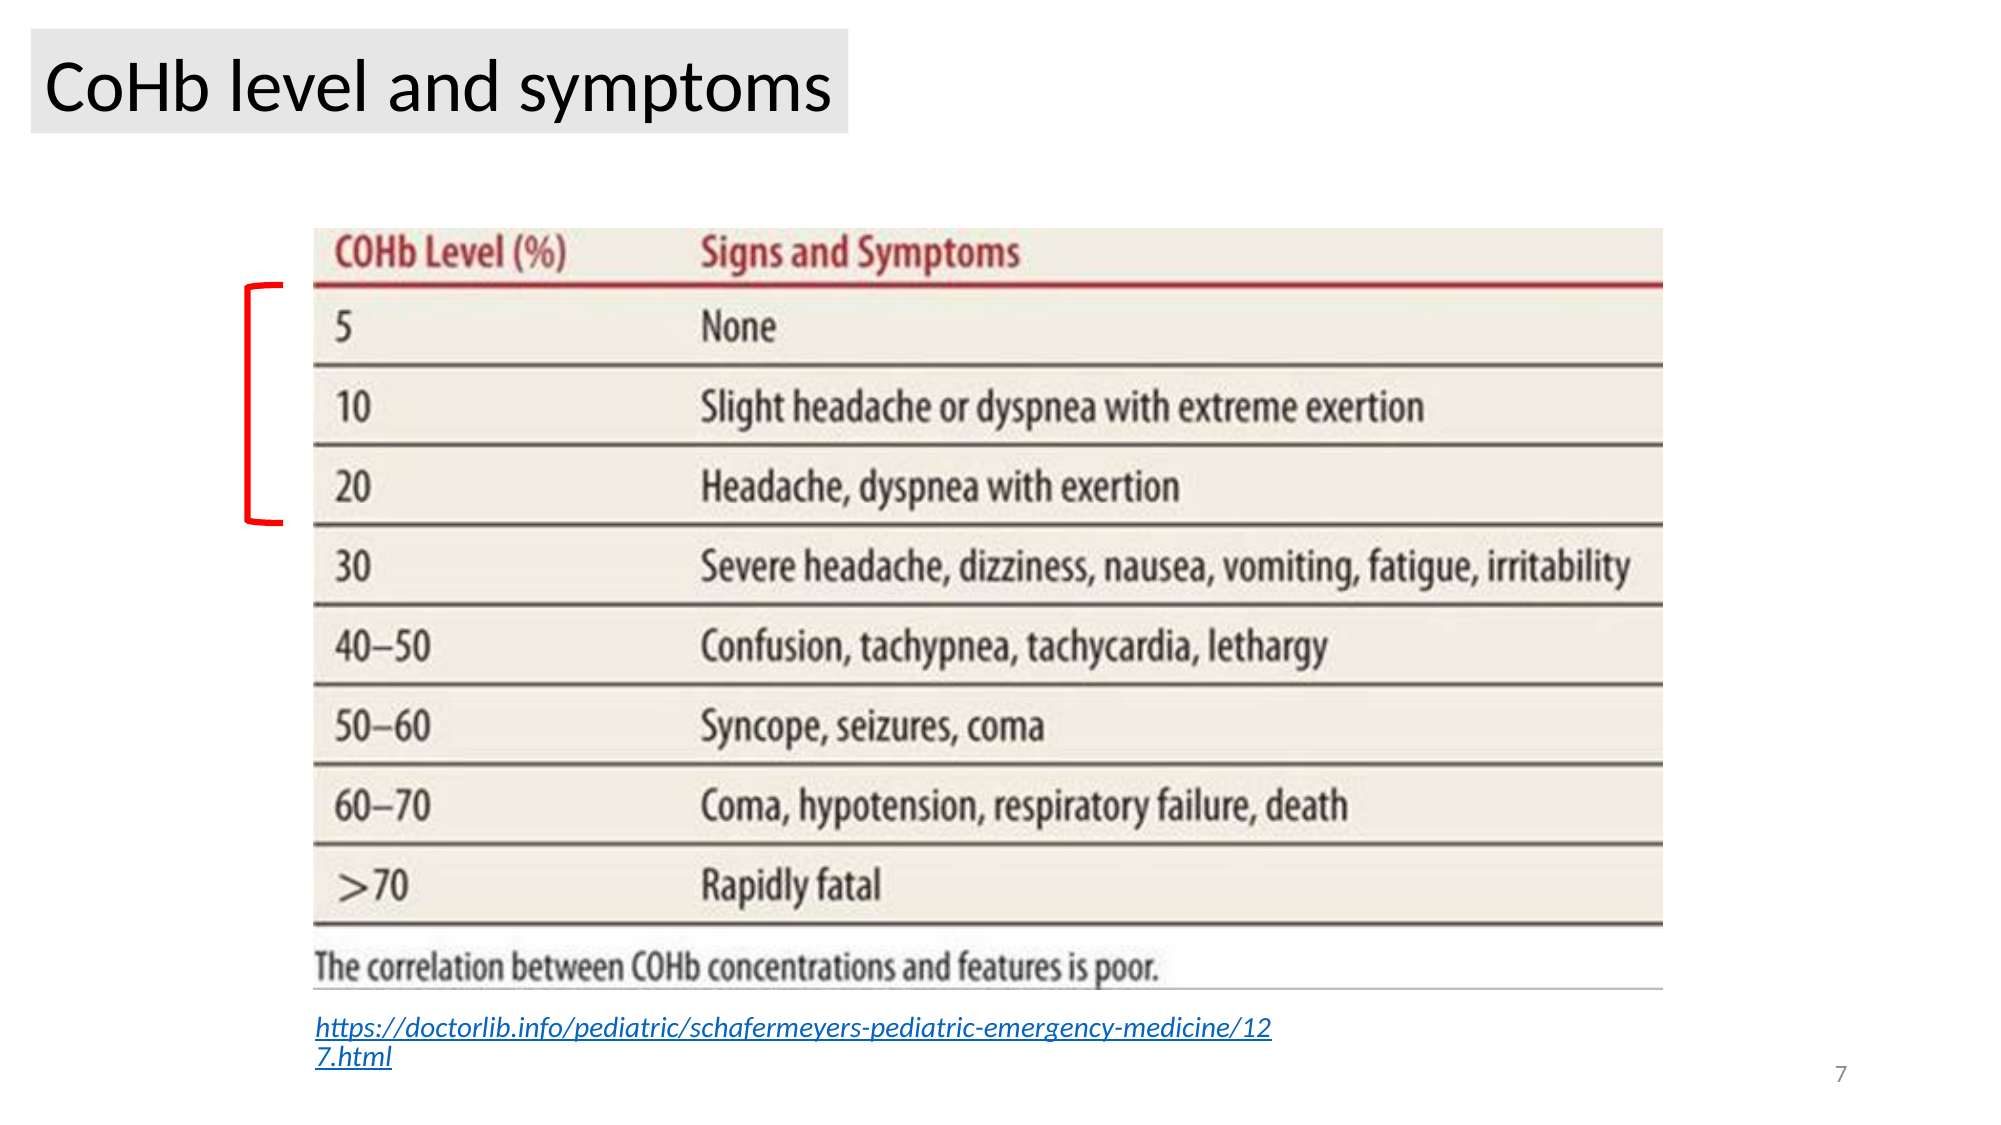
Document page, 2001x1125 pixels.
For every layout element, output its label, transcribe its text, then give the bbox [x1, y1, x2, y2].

text_box [246, 284, 284, 524]
text_box CoHb level and symptoms [30, 28, 849, 134]
slide_number 7 [1412, 1042, 1863, 1103]
text_box https://doctorlib.info/pediatric/schafermeyers-pediatric-emergency-medicine/127.html [300, 1000, 1301, 1051]
picture [313, 228, 1663, 990]
